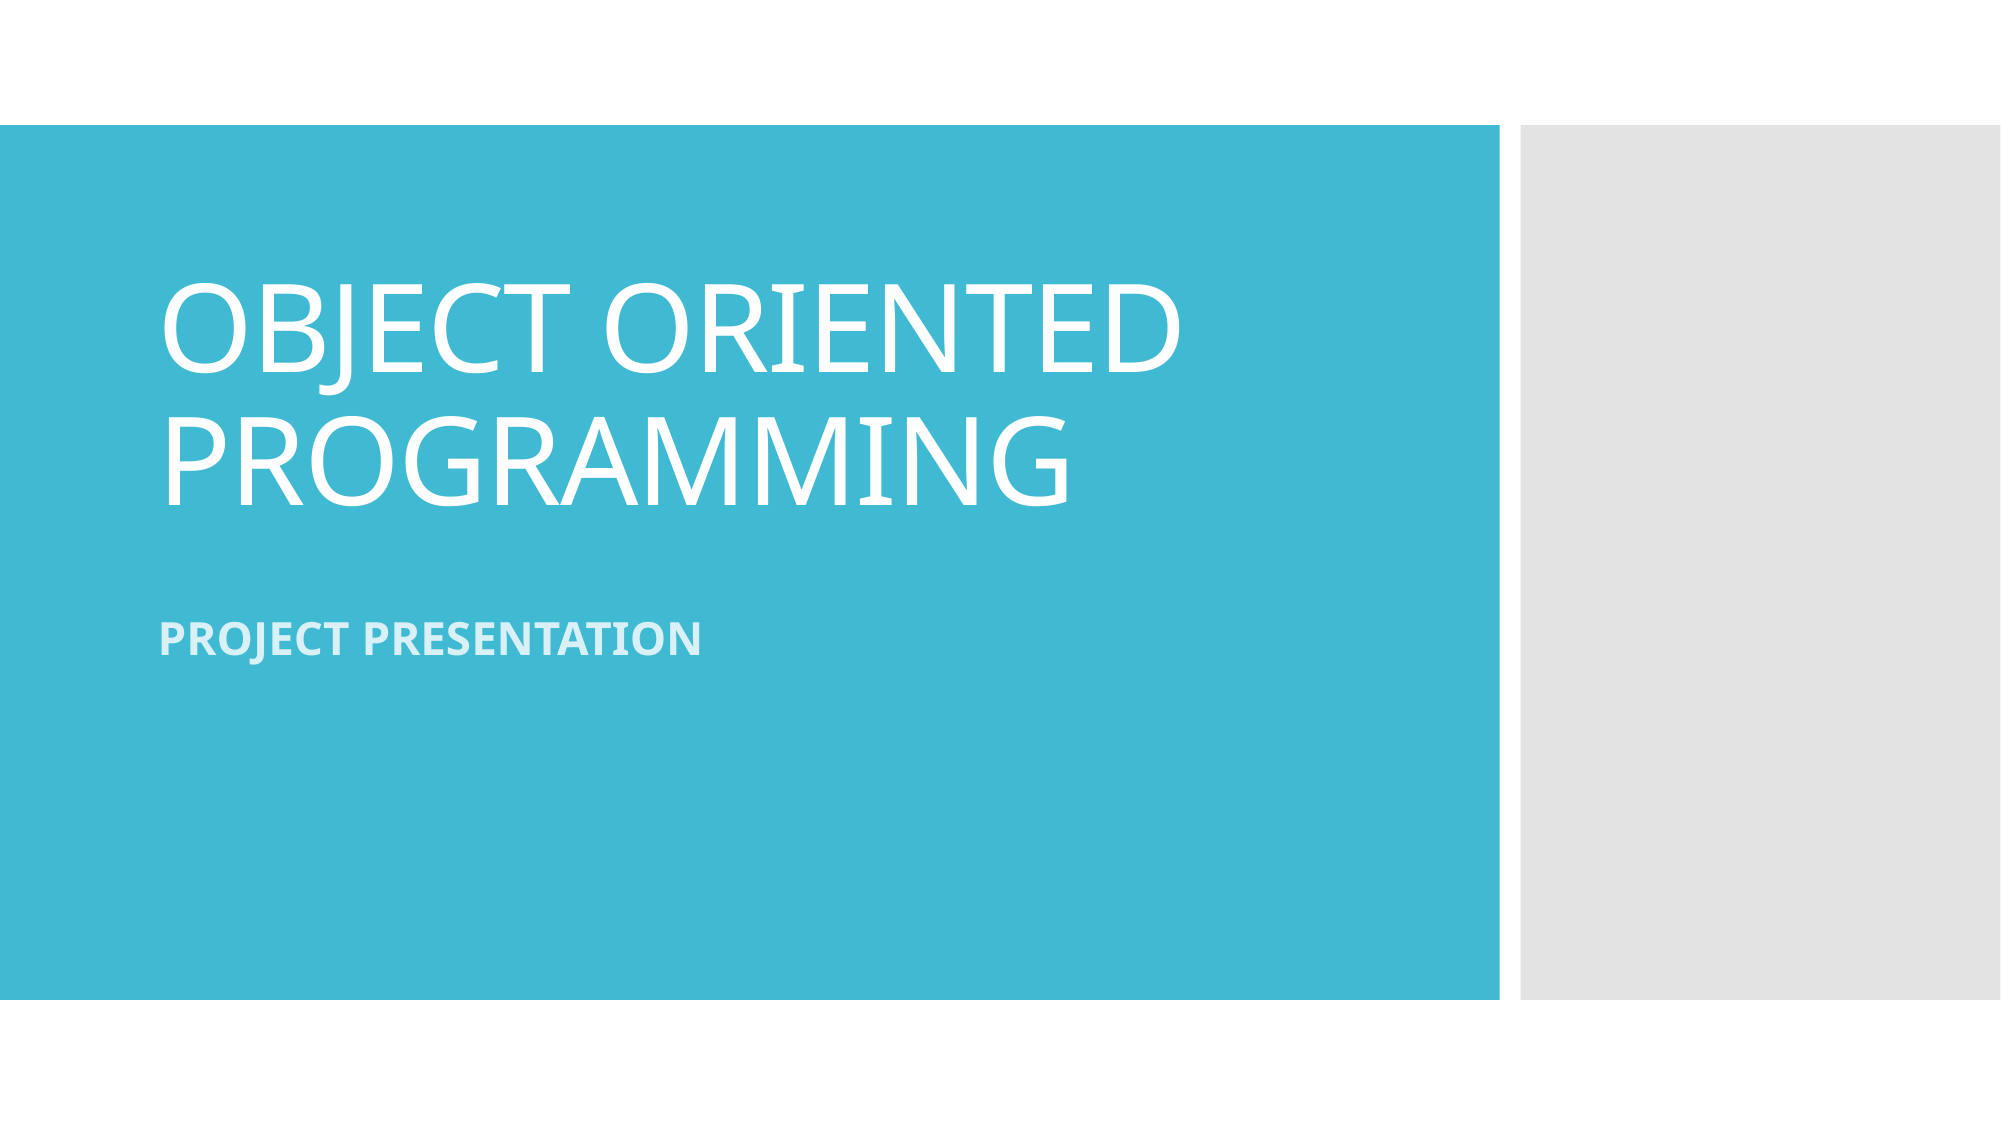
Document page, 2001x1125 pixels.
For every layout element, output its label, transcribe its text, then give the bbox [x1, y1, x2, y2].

subtitle PROJECT PRESENTATION [142, 608, 1343, 945]
title OBJECT ORIENTED PROGRAMMING [142, 186, 1343, 540]
